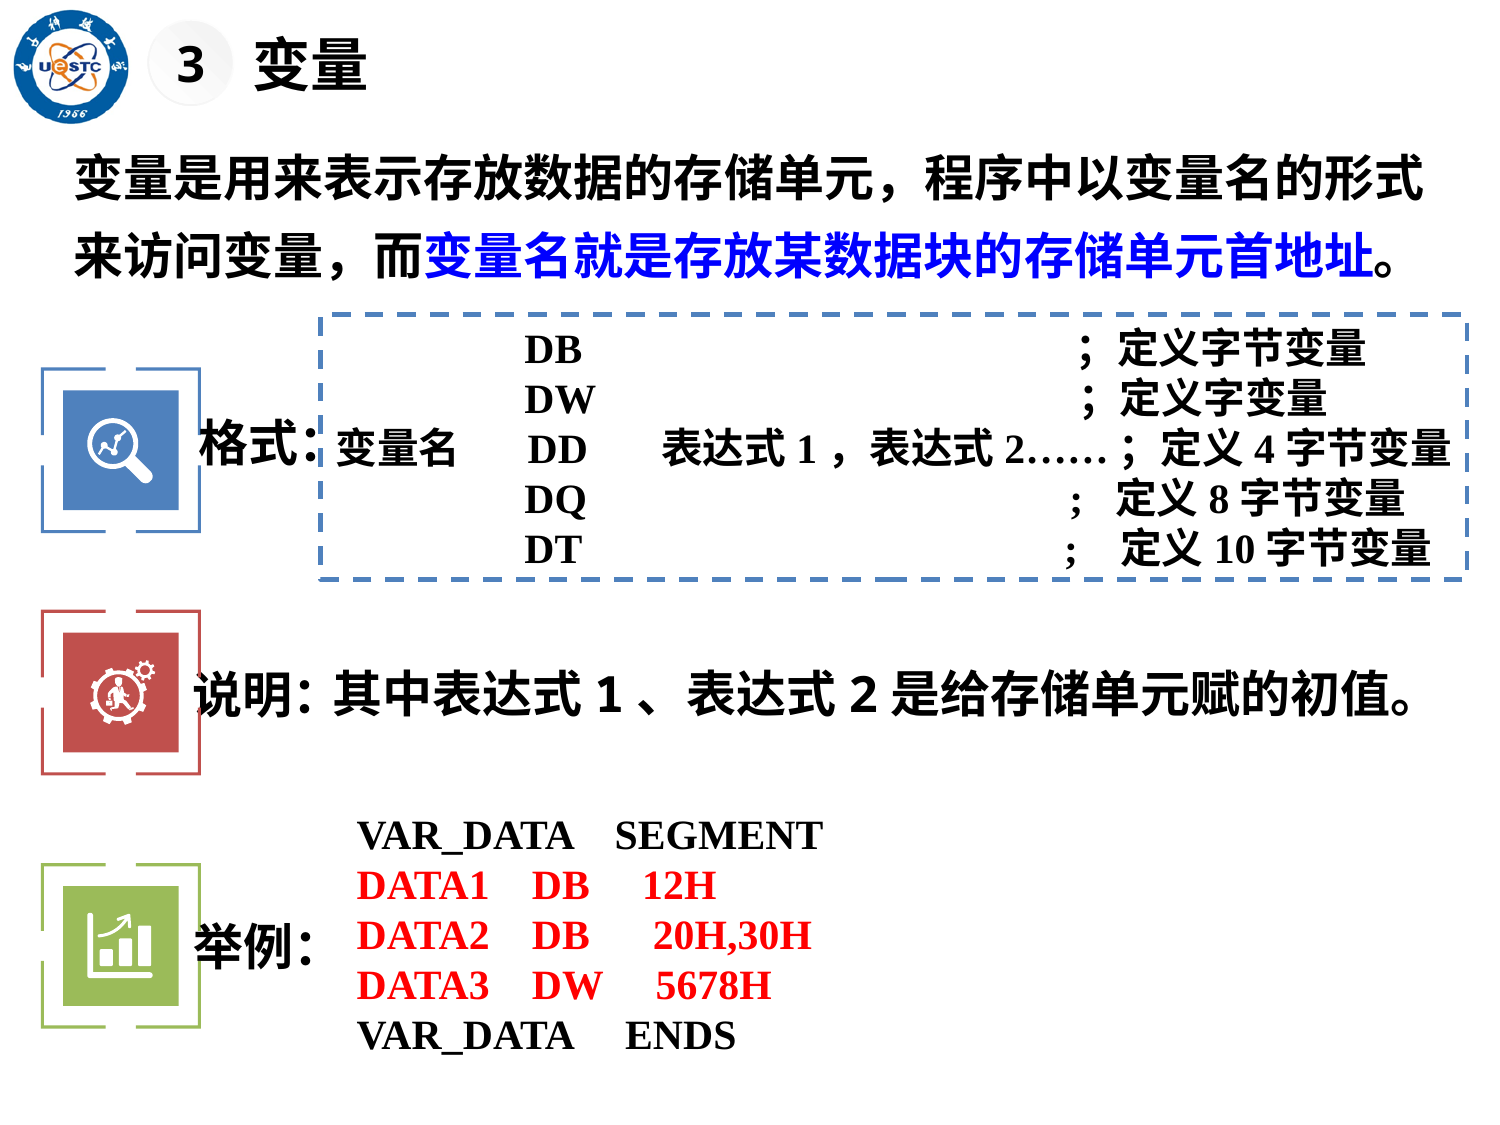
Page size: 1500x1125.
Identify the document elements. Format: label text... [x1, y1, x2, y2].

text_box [40, 862, 321, 1029]
text_box 变量是用来表示存放数据的存储单元，程序中以变量名的形式来访问变量，而变量名就是存放某数据块的存储单元首地址。 [58, 121, 1459, 292]
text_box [40, 609, 314, 776]
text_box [40, 367, 321, 534]
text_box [147, 18, 386, 108]
text_box VAR_DATA SEGMENT DATA1 DB 12H DATA2 DB 20H,30H DATA3 DW 5678H VAR_DATA ENDS [341, 800, 957, 1066]
text_box 其中表达式1、表达式2是给存储单元赋的初值。 [332, 662, 1419, 744]
picture [6, 8, 136, 126]
text_box DB ；定义字节变量 DW ；定义字变量 变量名 DD 表达式1，表达式2……；定义4字节变量 DQ ; 定义8字节变量 DT ; 定义10字节变量 [319, 312, 1469, 581]
